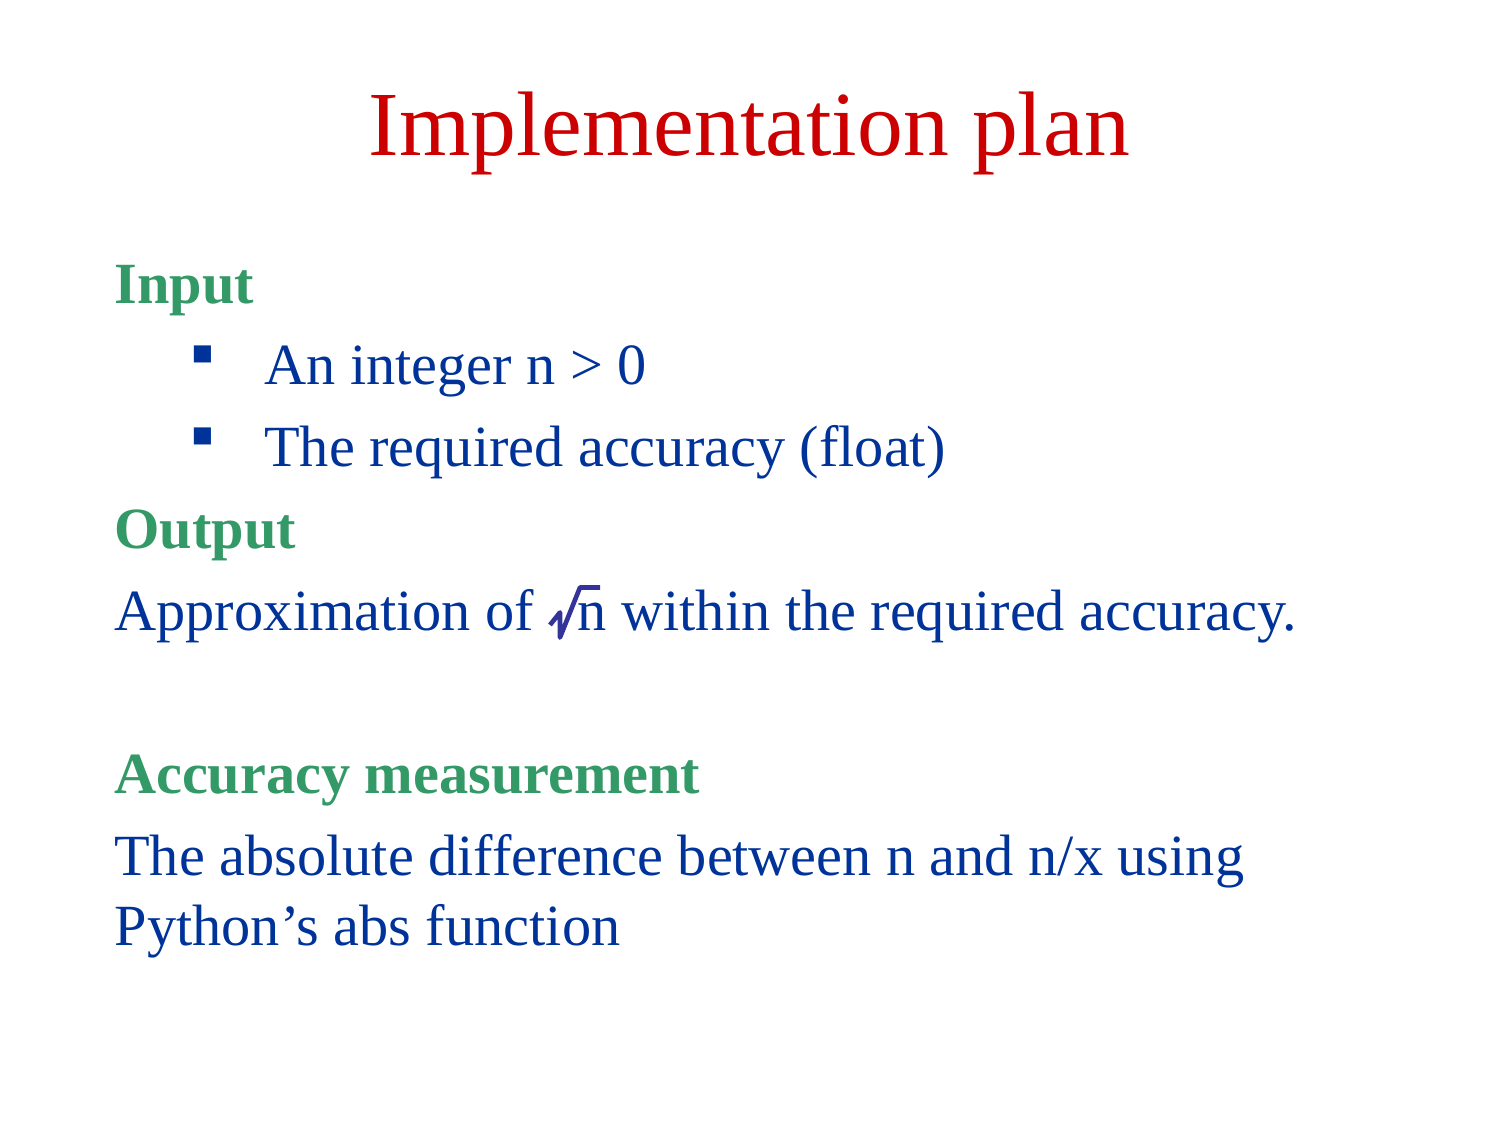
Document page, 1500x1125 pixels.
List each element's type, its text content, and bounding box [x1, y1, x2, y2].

text_box Implementation plan [74, 24, 1425, 213]
text_box [549, 587, 601, 638]
text_box Input An integer n > 0 The required accuracy (float) Output Approximation of n within the required accuracy. Accuracy measurement The absolute difference between n and n/x using Python’s abs function [99, 237, 1438, 1025]
